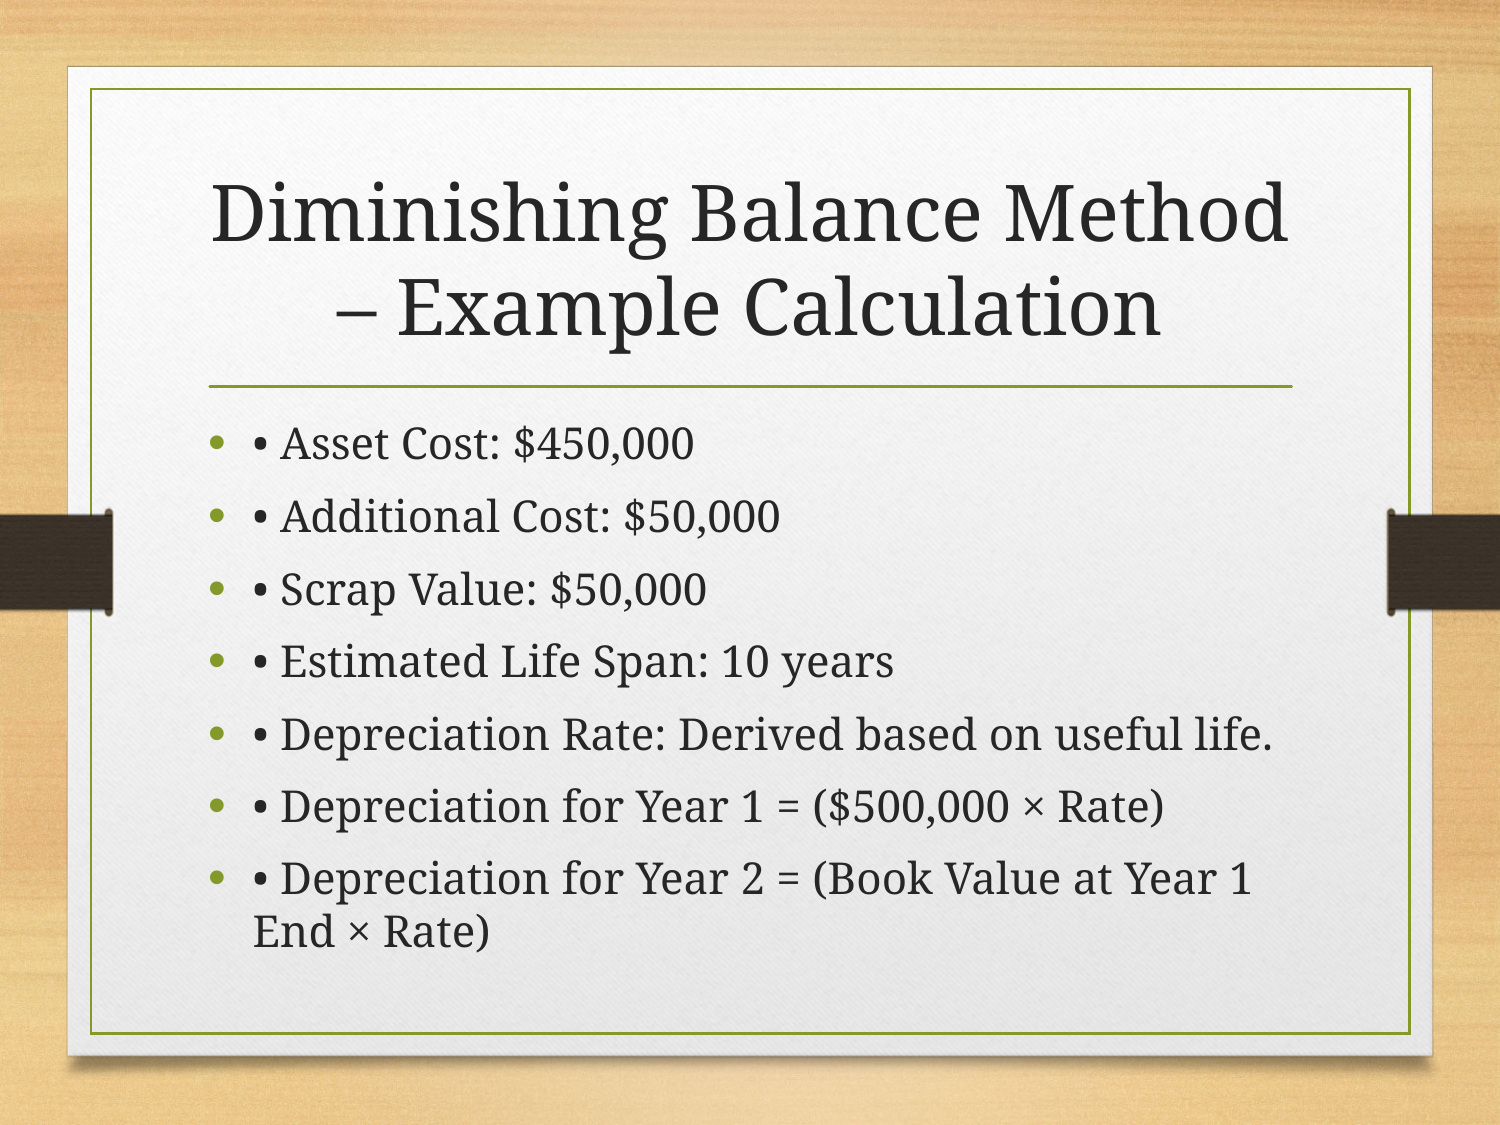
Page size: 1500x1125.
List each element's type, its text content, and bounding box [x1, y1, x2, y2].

title Diminishing Balance Method – Example Calculation [193, 150, 1309, 365]
list • Asset Cost: $450,000 • Additional Cost: $50,000 • Scrap Value: $50,000 • Estimated Life Span: 10 years • Depreciation Rate: Derived based on useful life. • Depreciation for Year 1 = ($500,000 × Rate) • Depreciation for Year 2 = (Book Value at Year 1 End × Rate) [193, 408, 1309, 974]
picture [0, 0, 1500, 1125]
